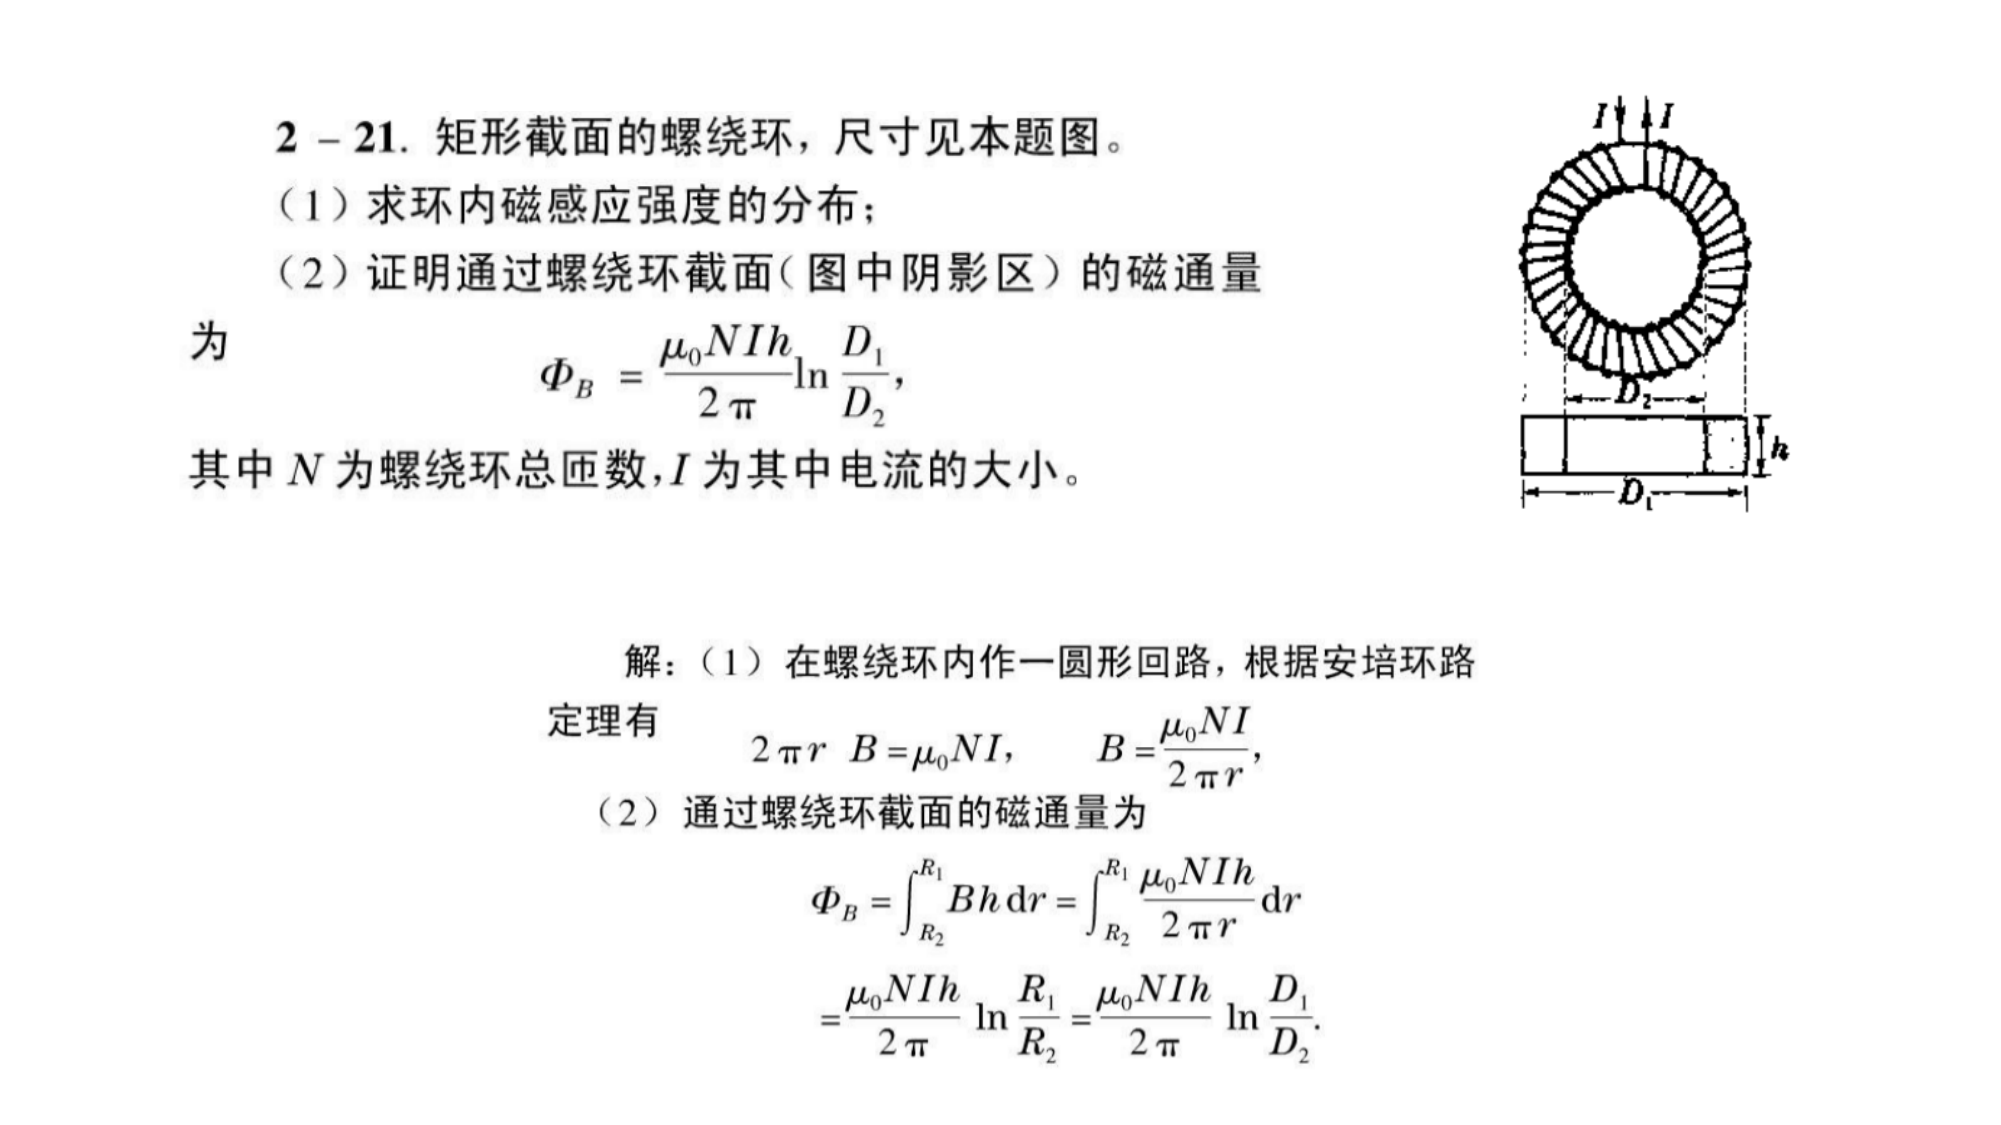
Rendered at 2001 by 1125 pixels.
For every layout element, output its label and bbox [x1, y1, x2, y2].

picture [516, 631, 1484, 1100]
picture [168, 111, 1269, 503]
picture [1483, 70, 1801, 544]
